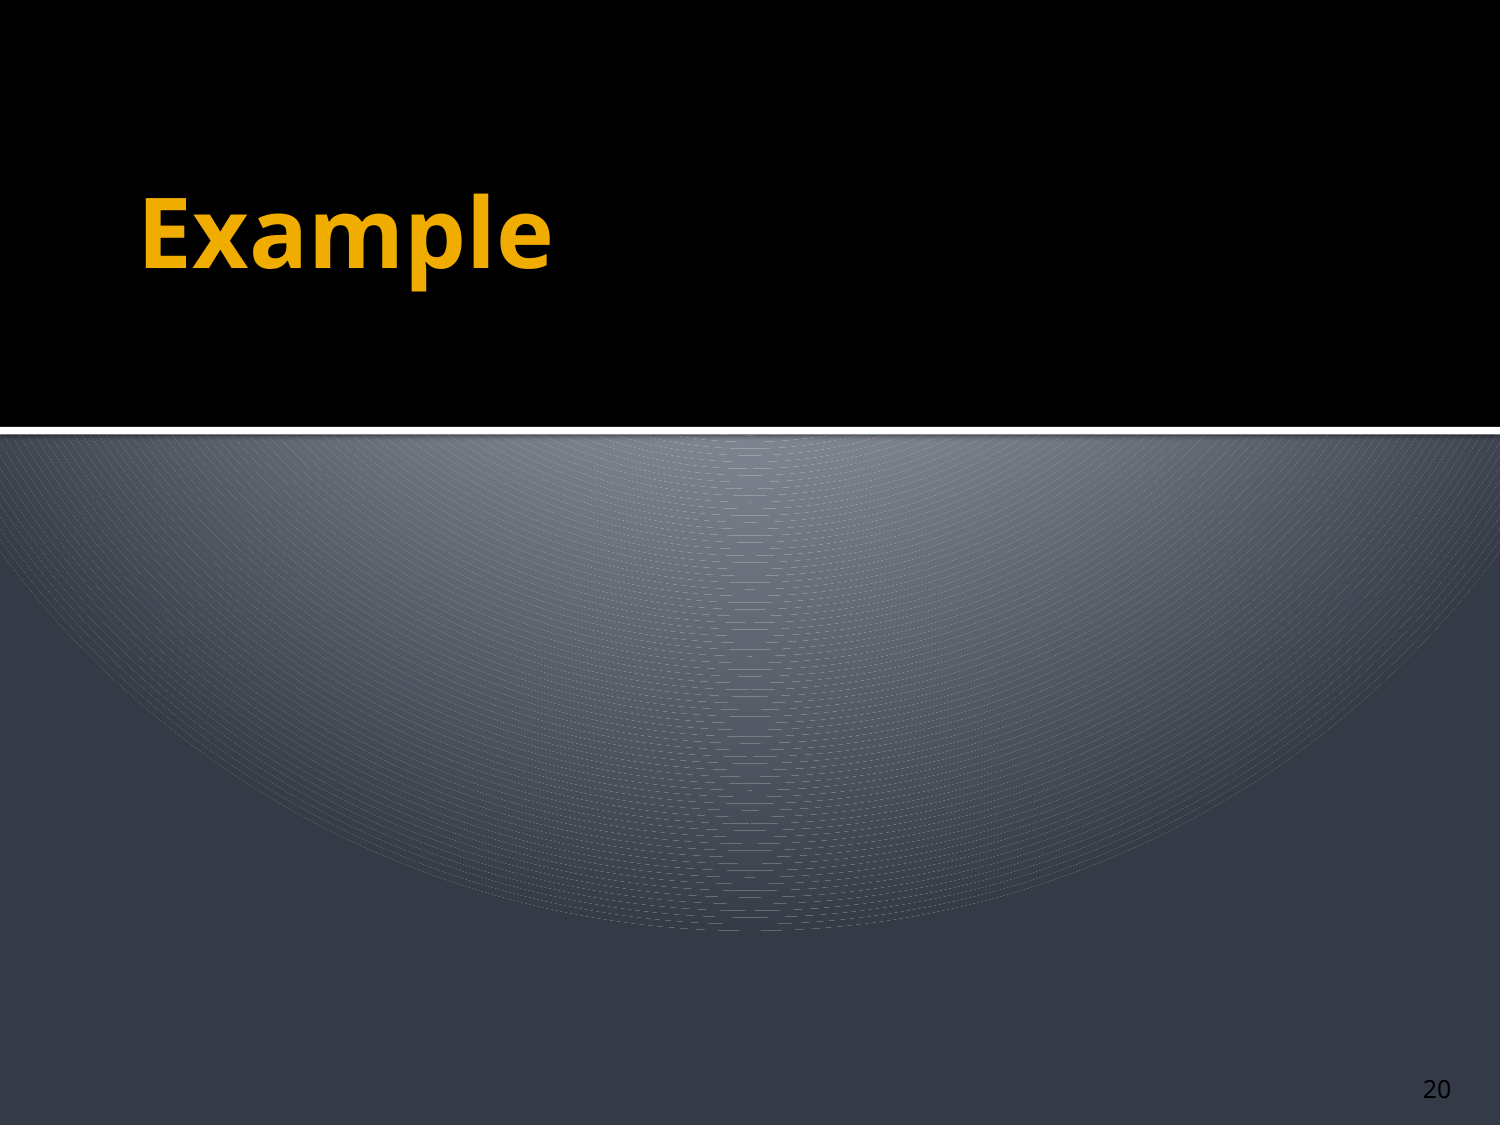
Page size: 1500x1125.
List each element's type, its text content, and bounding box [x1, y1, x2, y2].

slide_number 20 [1345, 1062, 1467, 1108]
title Example [123, 19, 1438, 288]
